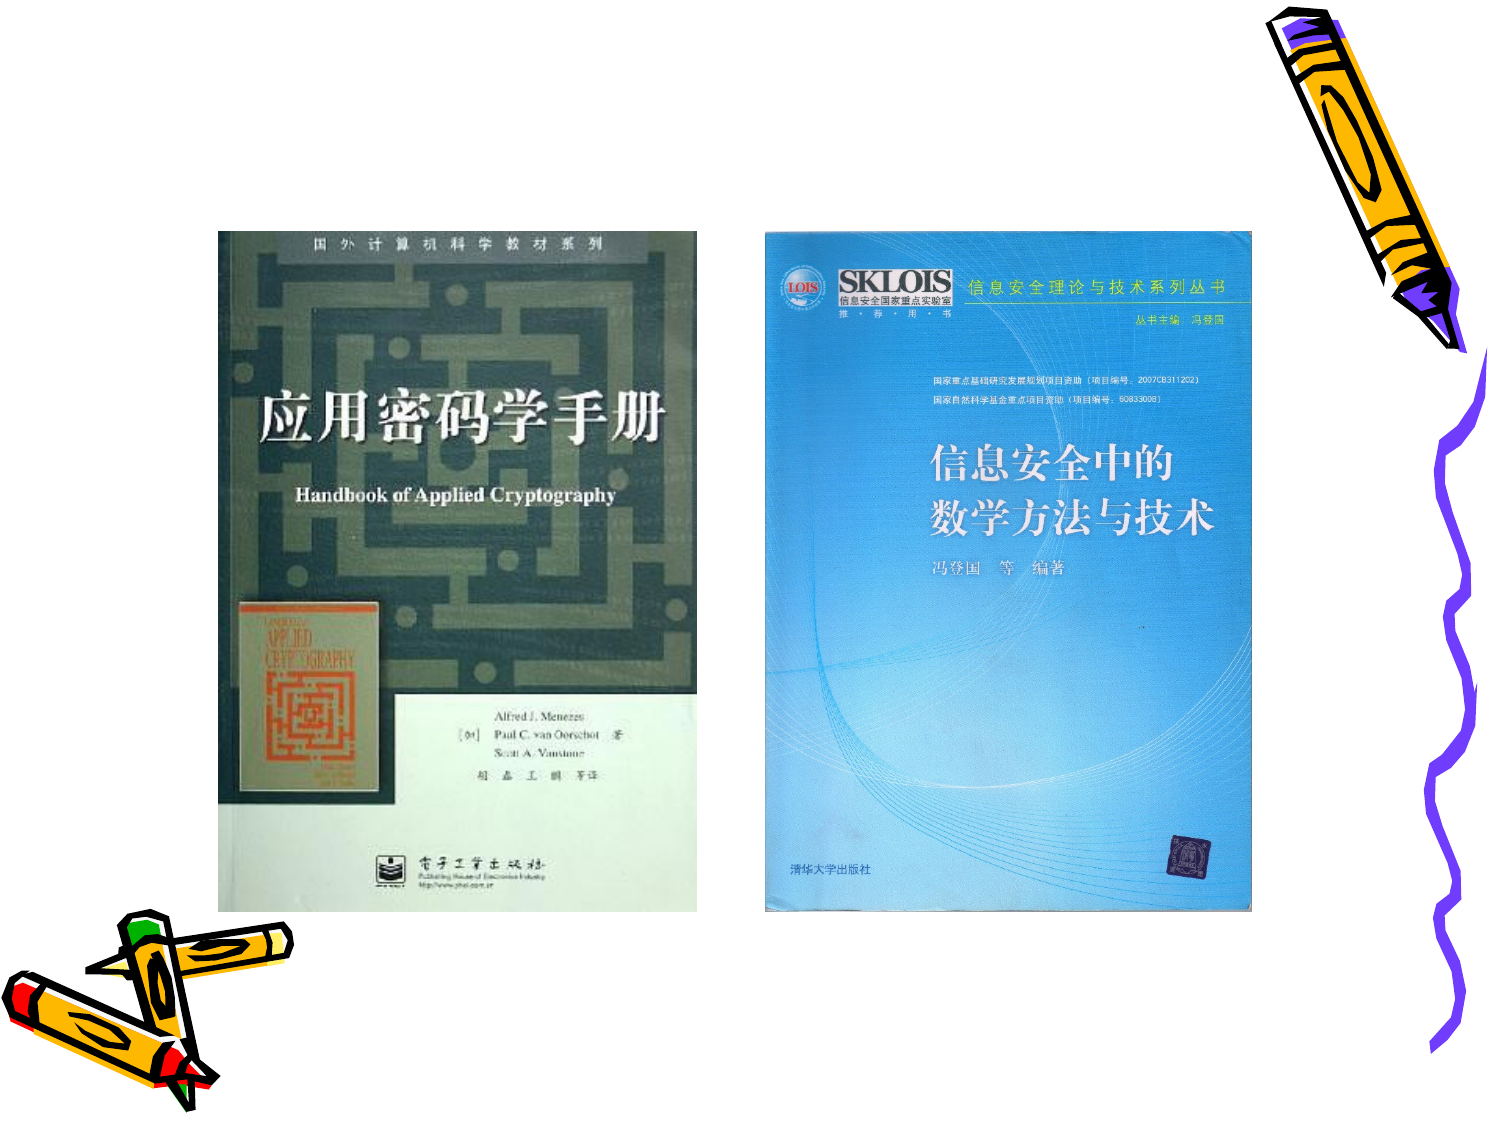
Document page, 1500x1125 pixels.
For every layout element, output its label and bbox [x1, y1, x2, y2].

picture [765, 231, 1252, 912]
list [218, 231, 697, 912]
